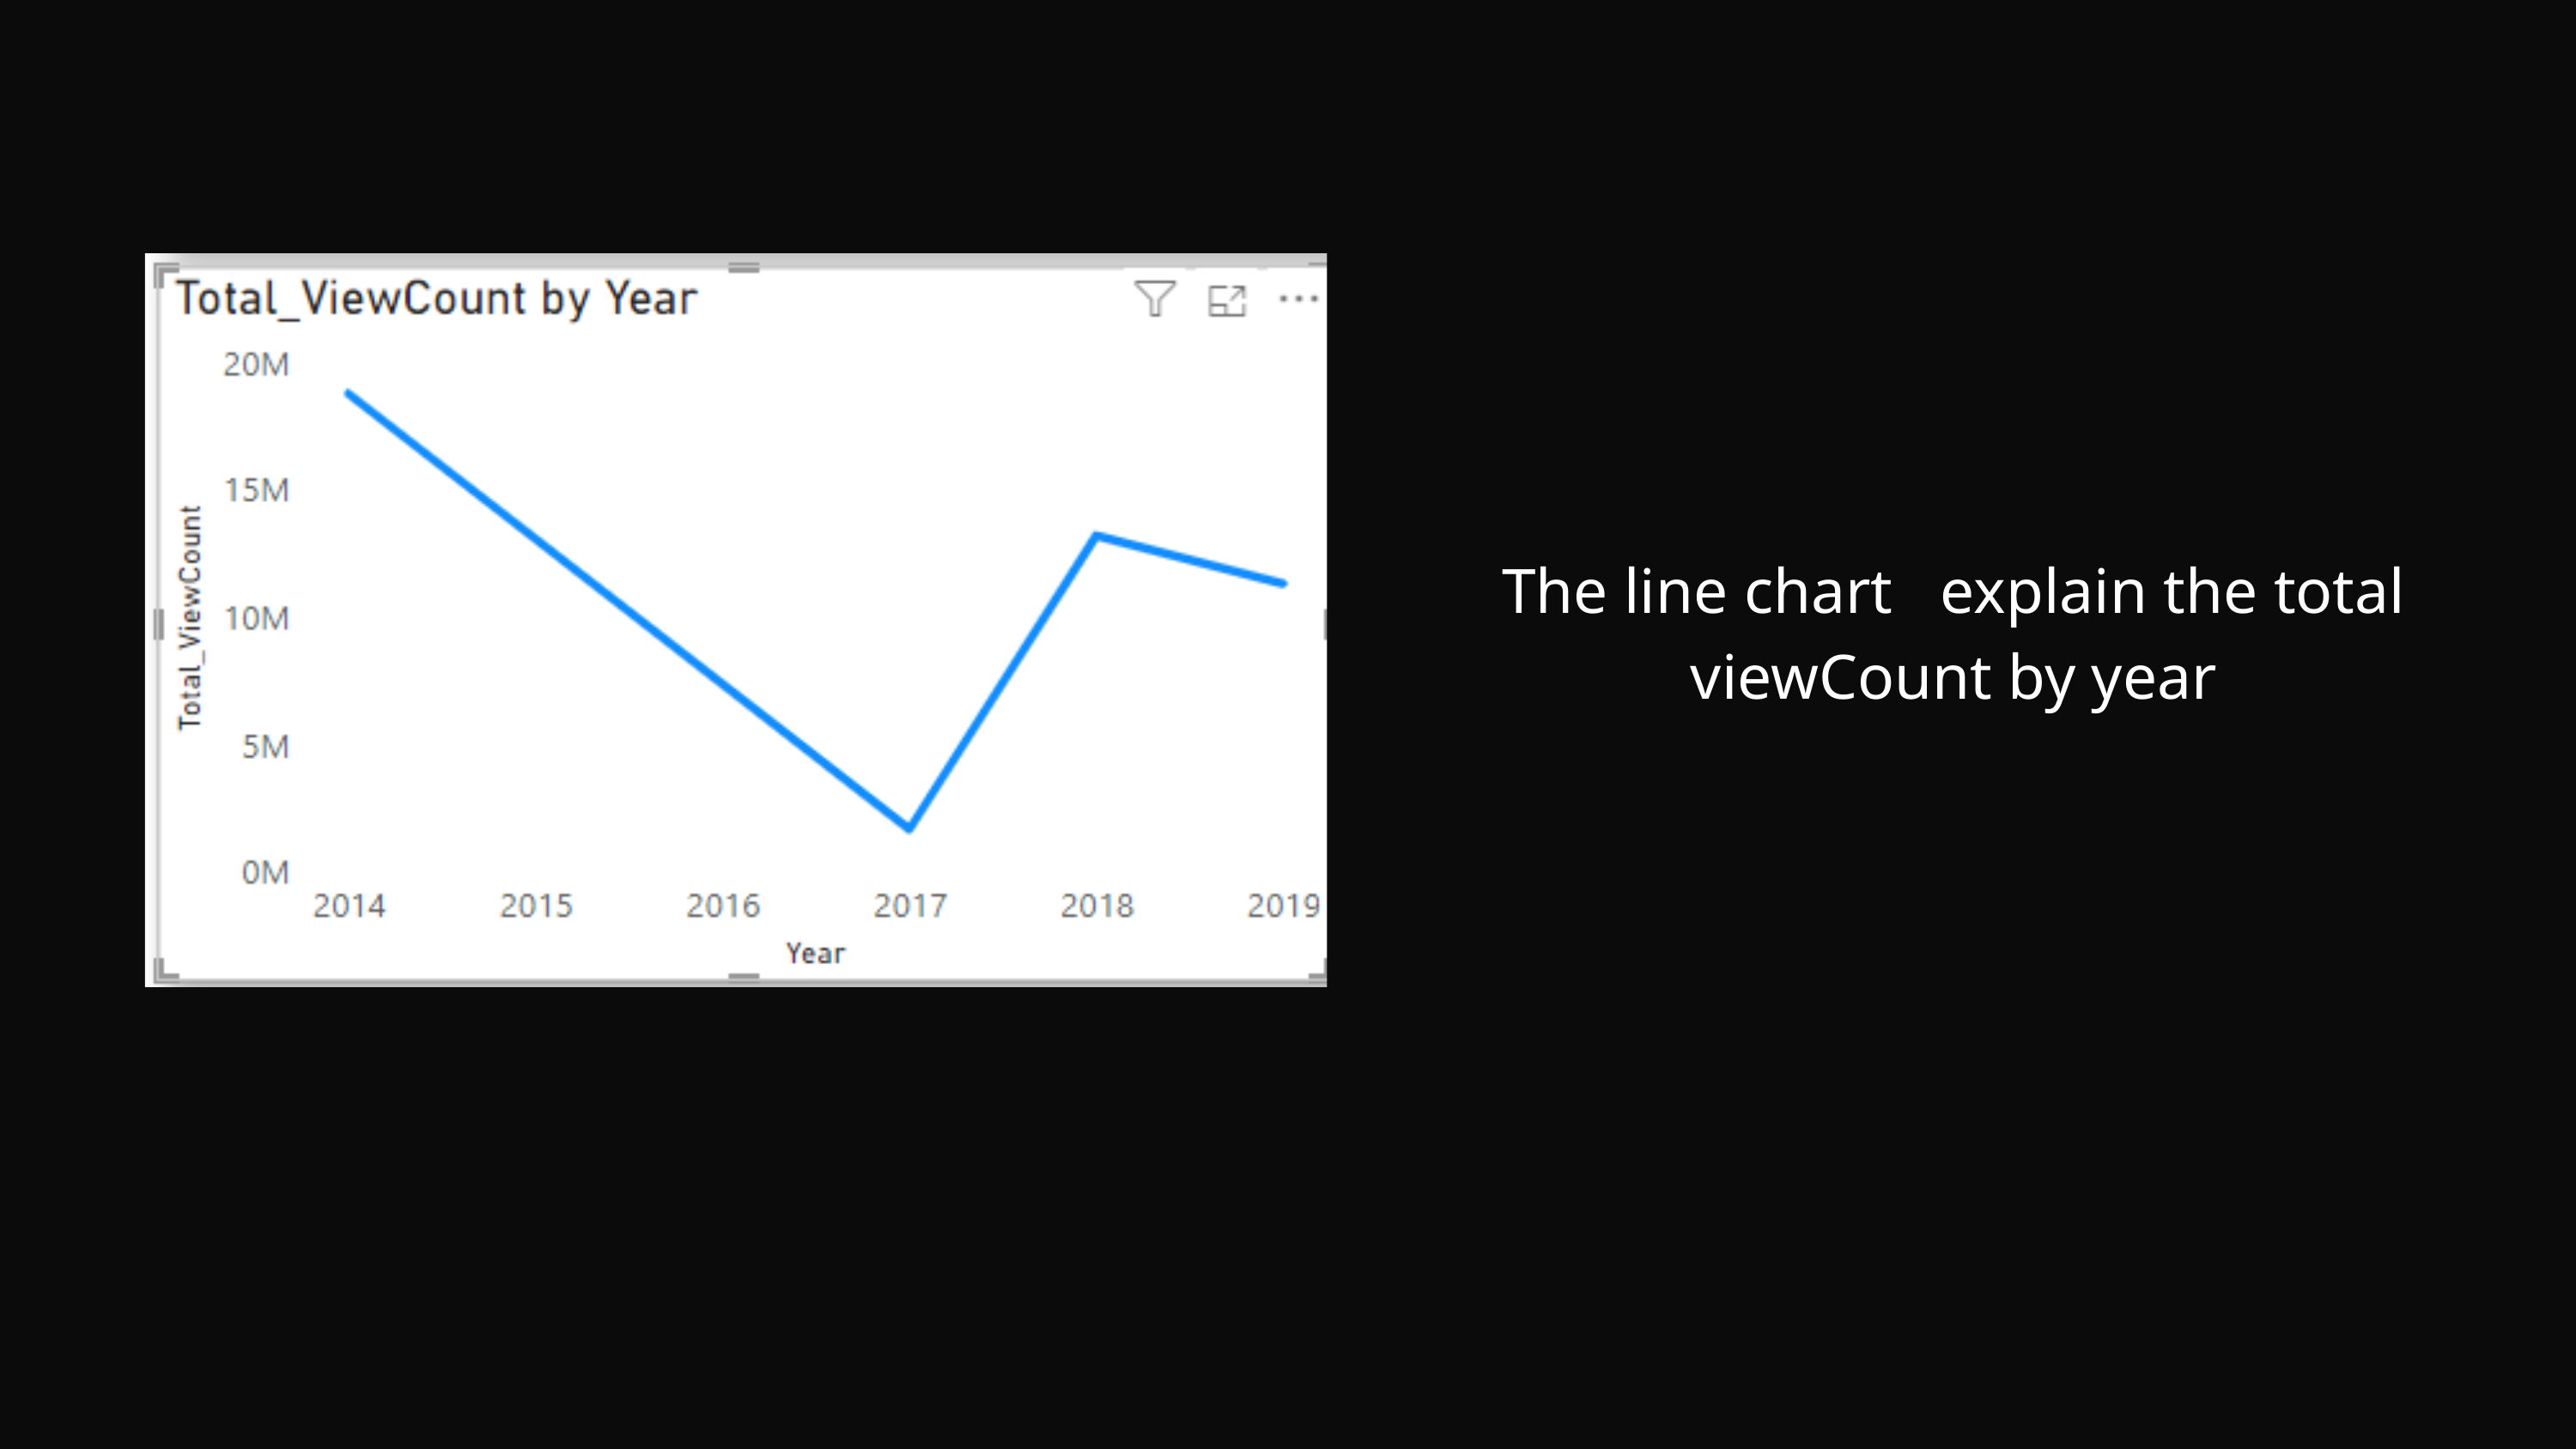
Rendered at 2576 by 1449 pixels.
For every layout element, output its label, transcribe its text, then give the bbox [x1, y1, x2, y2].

text_box [144, 253, 1327, 987]
text_box The line chart explain the total viewCount by year [1498, 540, 2409, 712]
